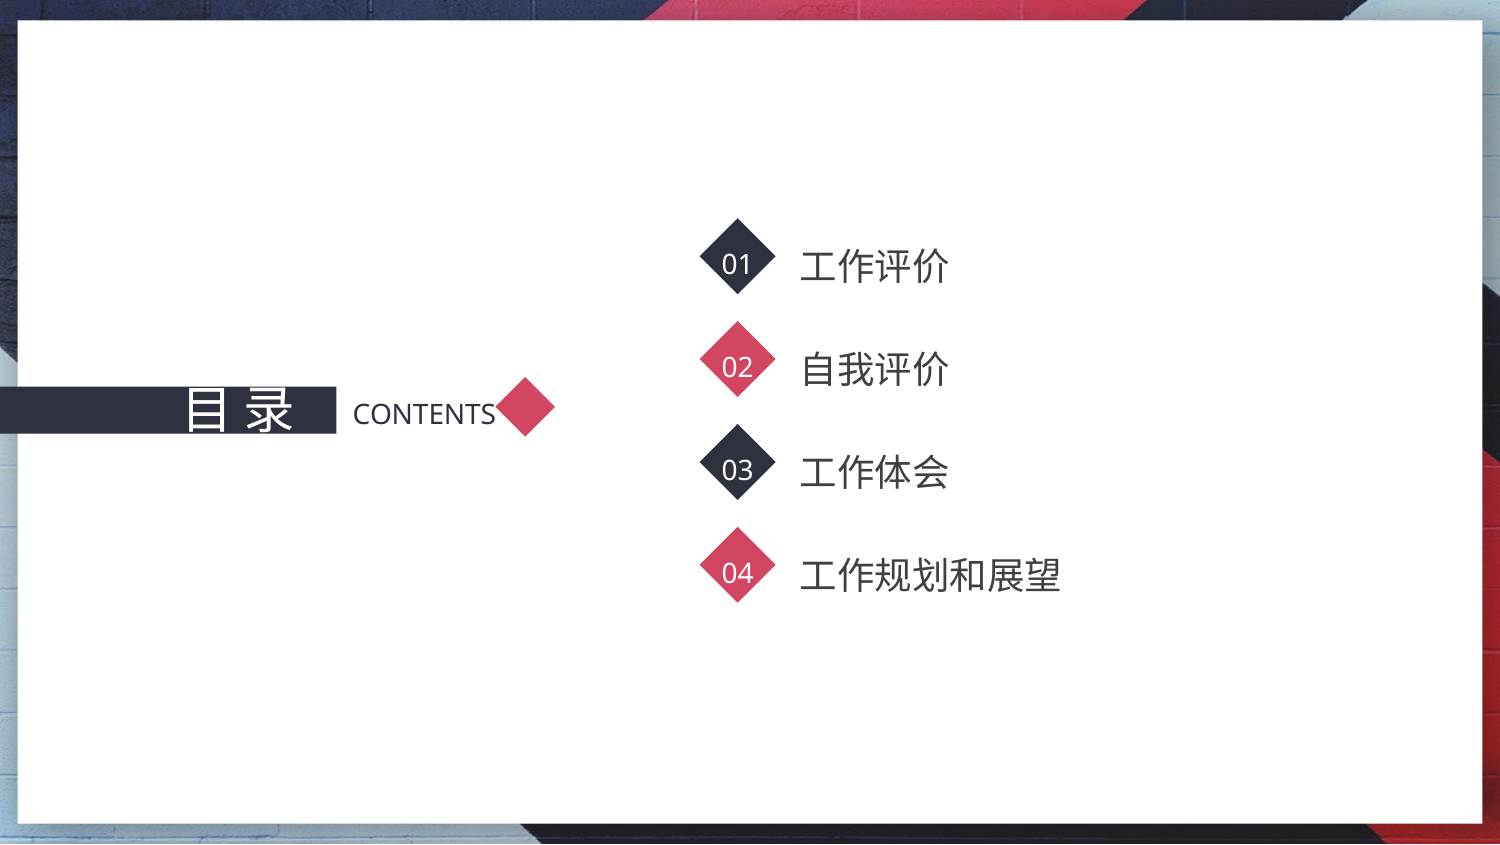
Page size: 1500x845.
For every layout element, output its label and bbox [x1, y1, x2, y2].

text_box [696, 218, 1068, 297]
text_box [696, 526, 1133, 606]
picture [0, 0, 1500, 844]
text_box [696, 423, 1068, 503]
text_box [696, 320, 1068, 400]
